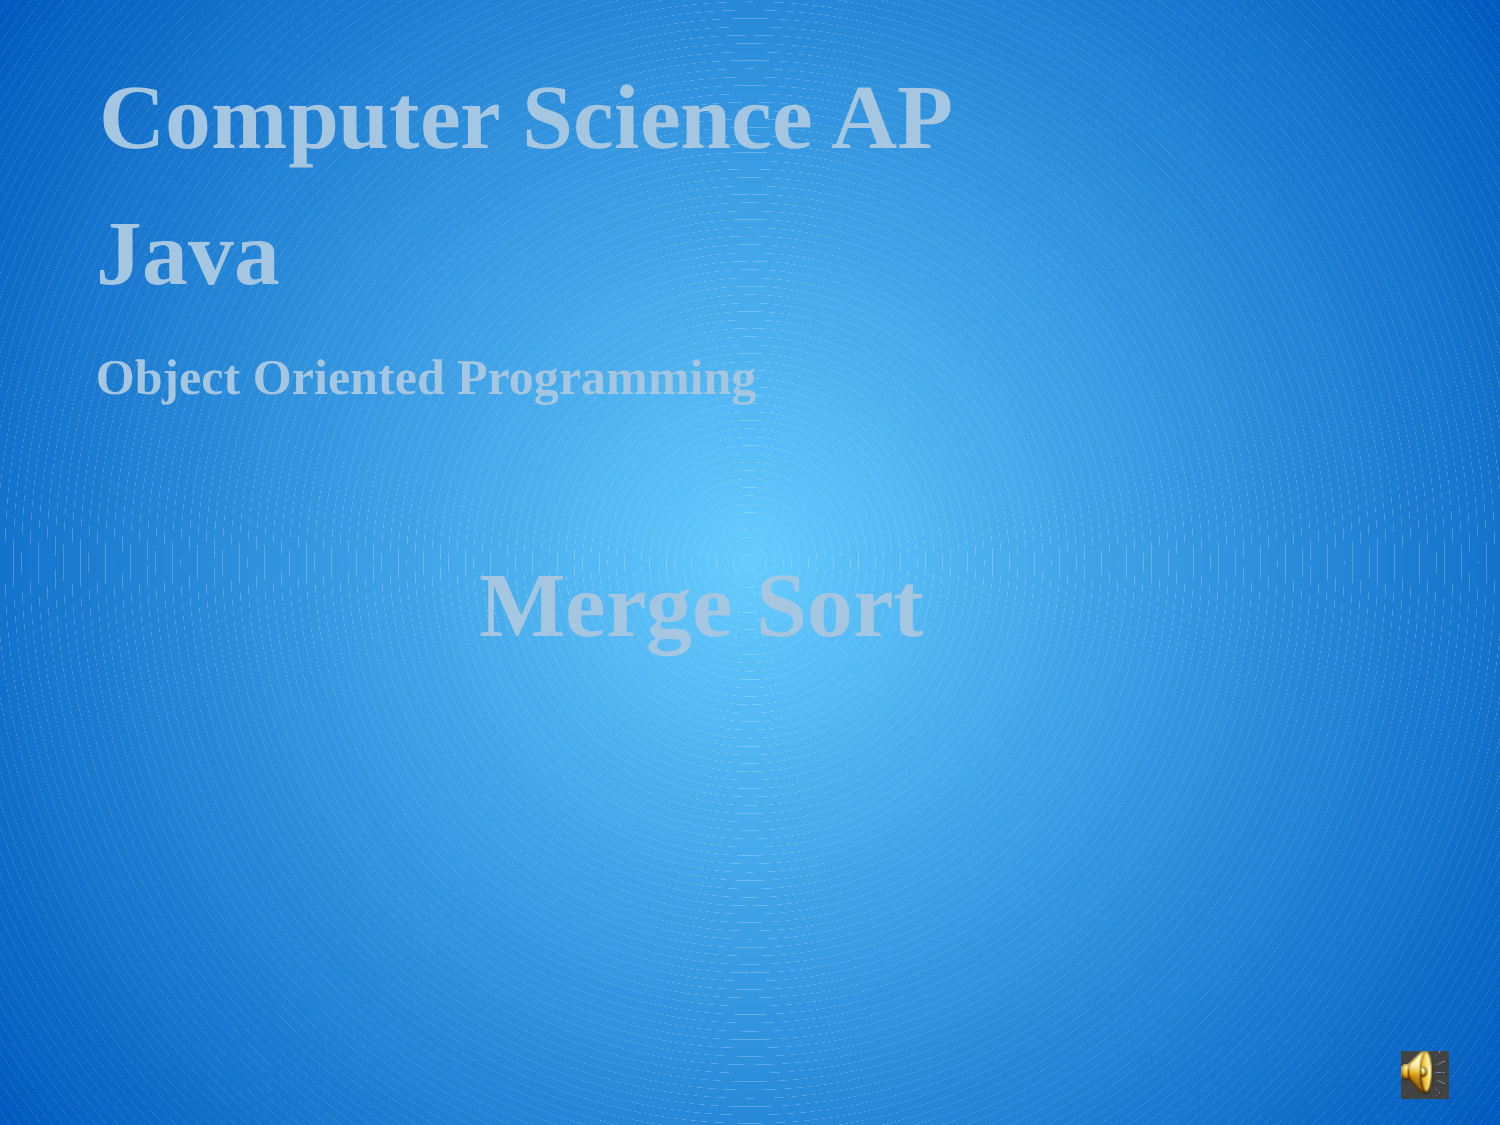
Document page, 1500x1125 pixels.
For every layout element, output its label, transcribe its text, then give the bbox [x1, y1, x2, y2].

text_box Merge Sort [464, 537, 941, 663]
picture [1399, 1049, 1451, 1101]
